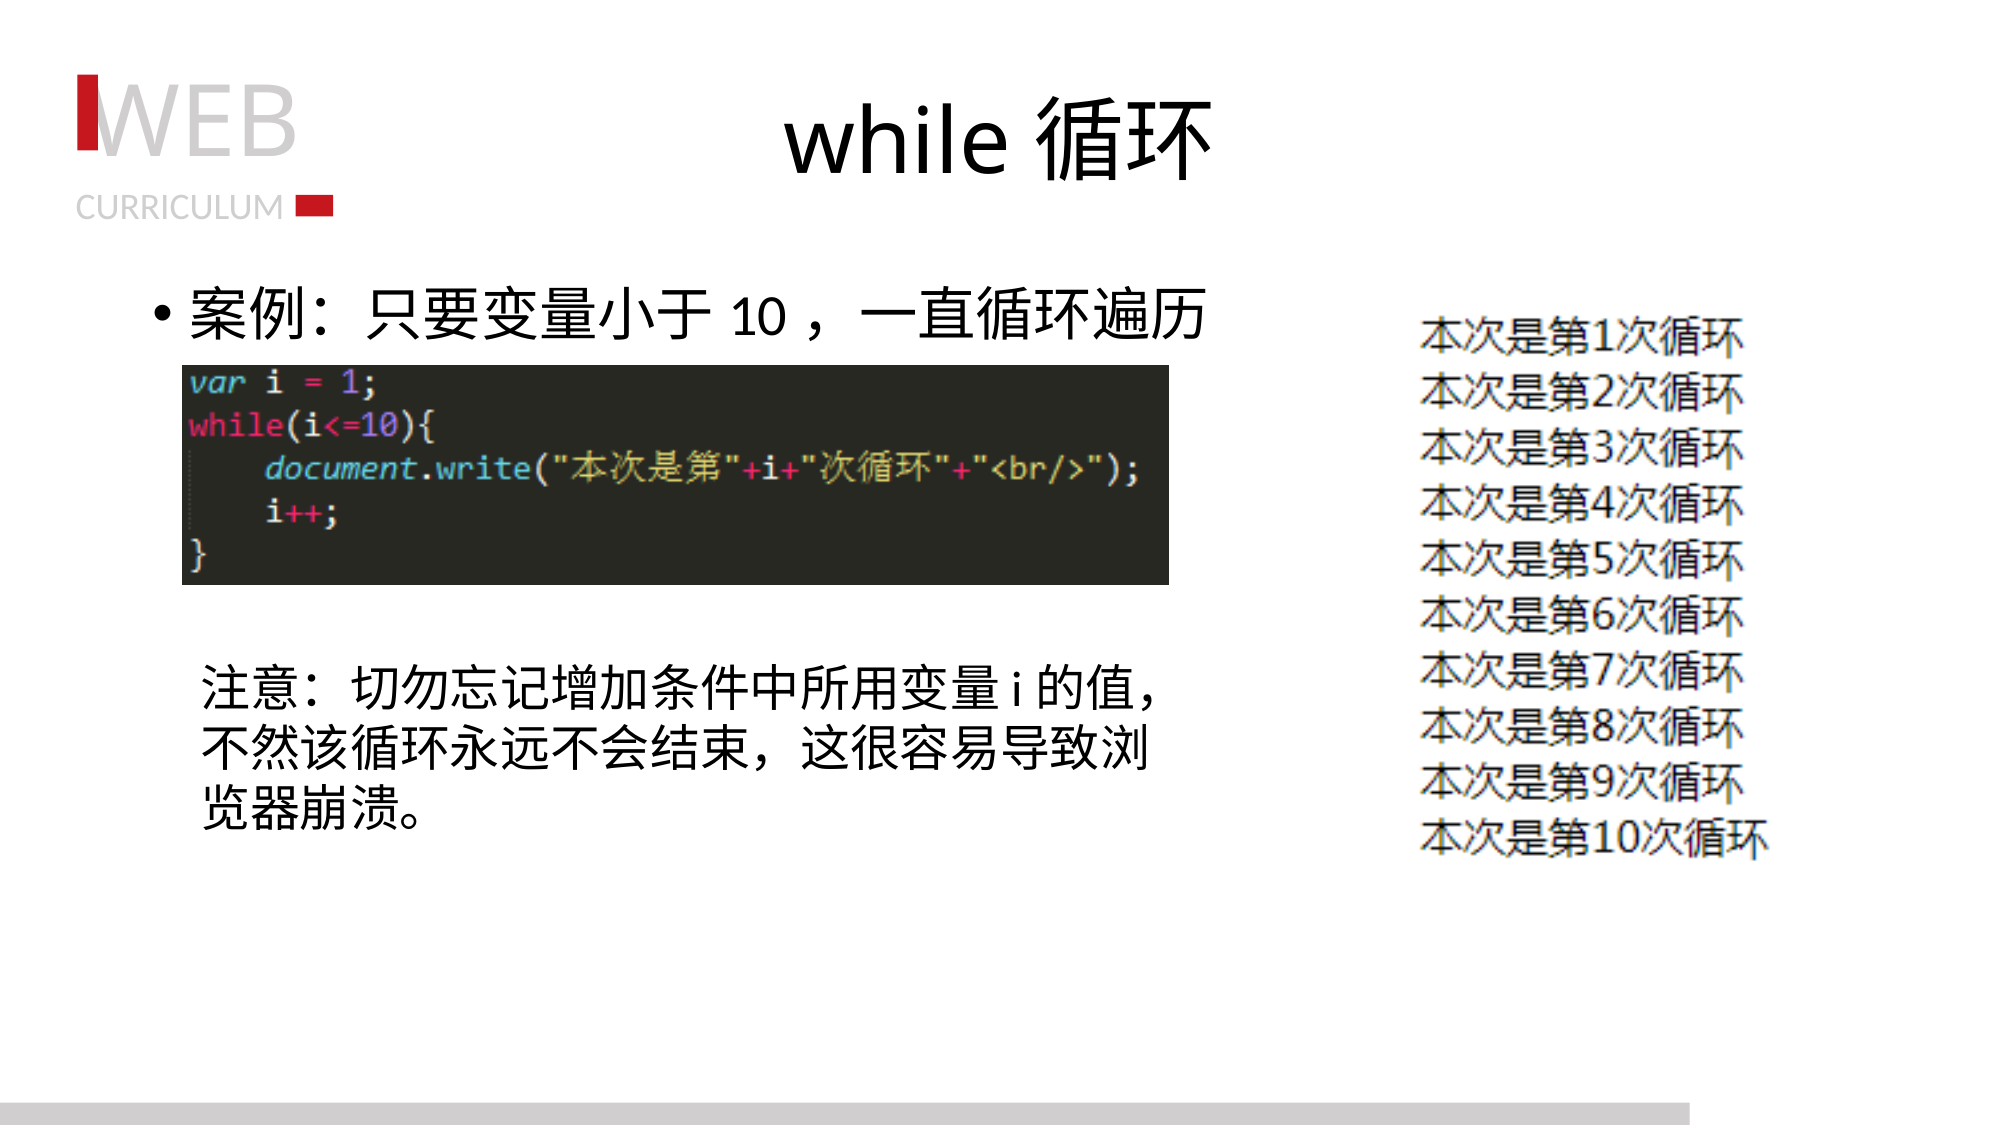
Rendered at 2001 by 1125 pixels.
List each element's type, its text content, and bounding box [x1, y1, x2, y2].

list 案例：只要变量小于10，一直循环遍历 [137, 277, 1863, 992]
title while循环 [137, 59, 1863, 228]
text_box 注意：切勿忘记增加条件中所用变量i的值，不然该循环永远不会结束，这很容易导致浏览器崩溃。 [185, 648, 1169, 844]
picture [182, 365, 1169, 585]
picture [1408, 301, 1863, 869]
